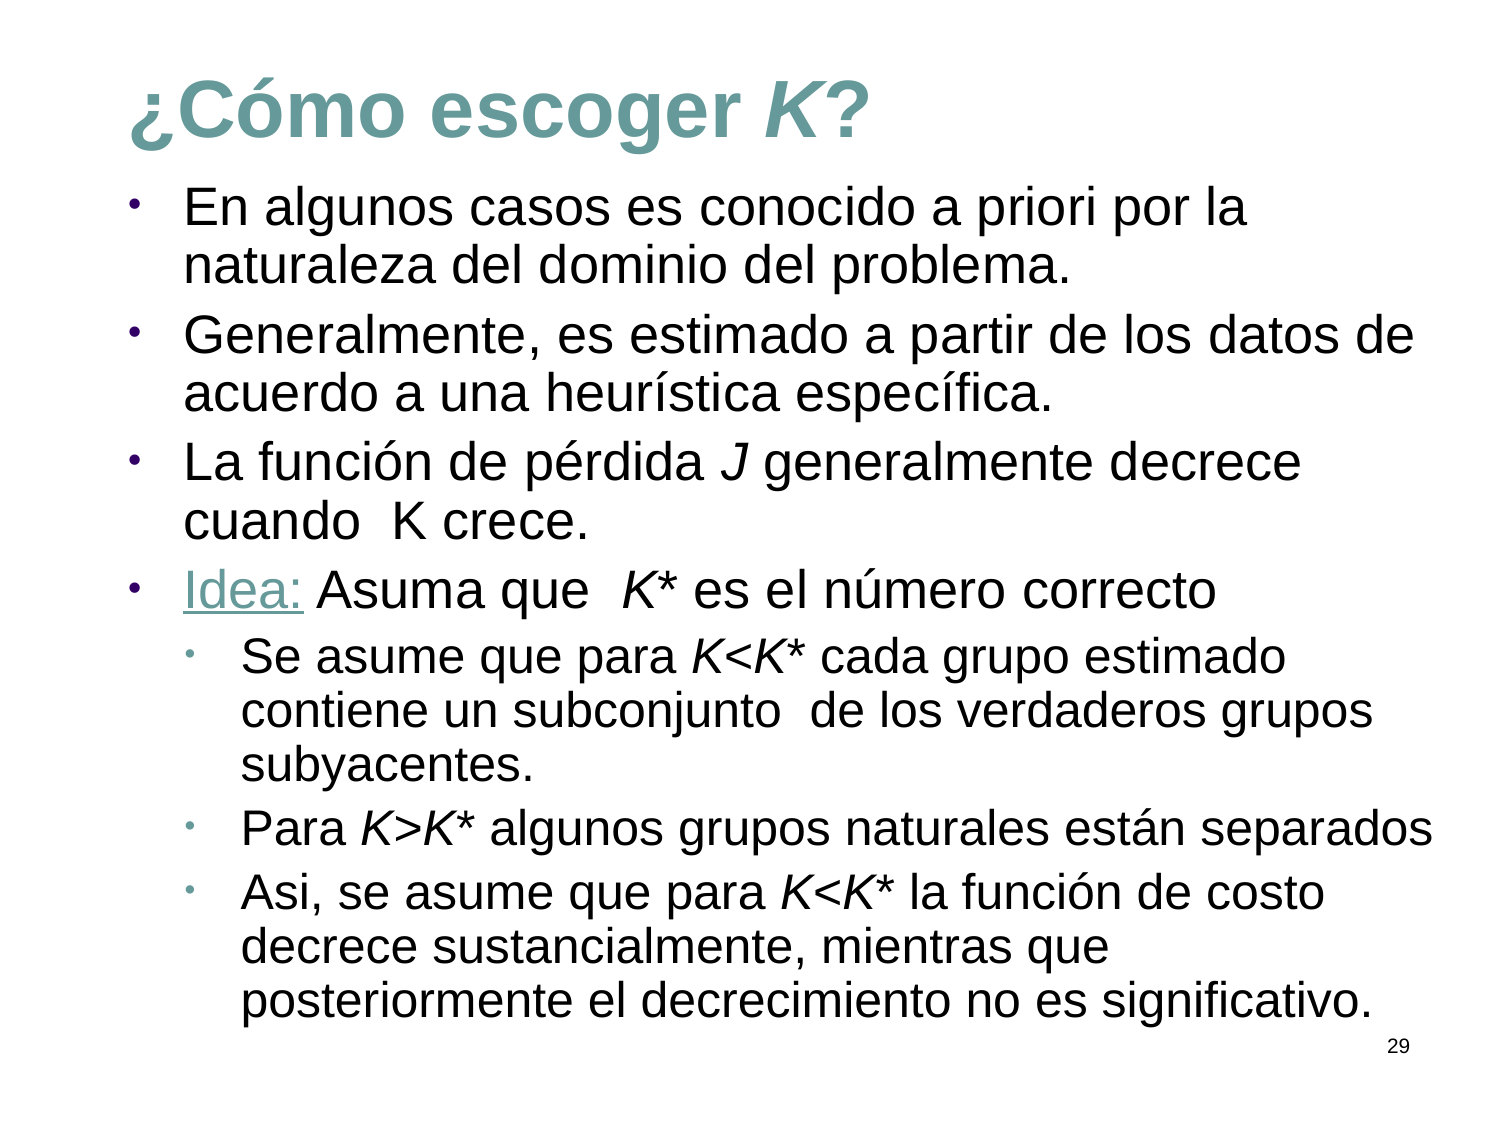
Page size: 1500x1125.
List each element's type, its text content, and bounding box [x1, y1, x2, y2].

text_box [1110, 911, 1199, 1012]
list En algunos casos es conocido a priori por la naturaleza del dominio del problema. Generalmente, es estimado a partir de los datos de acuerdo a una heurística específica. La función de pérdida J generalmente decrece cuando K crece. Idea: Asuma que K* es el número correcto Se asume que para K<K* cada grupo estimado contiene un subconjunto de los verdaderos grupos subyacentes. Para K>K* algunos grupos naturales están separados Asi, se asume que para K<K* la función de costo decrece sustancialmente, mientras que posteriormente el decrecimiento no es significativo. [112, 171, 1459, 971]
text_box [809, 917, 898, 1030]
slide_number 29 [1074, 1025, 1425, 1100]
title ¿Cómo escoger K? [112, 62, 1388, 161]
text_box [986, 698, 1075, 823]
